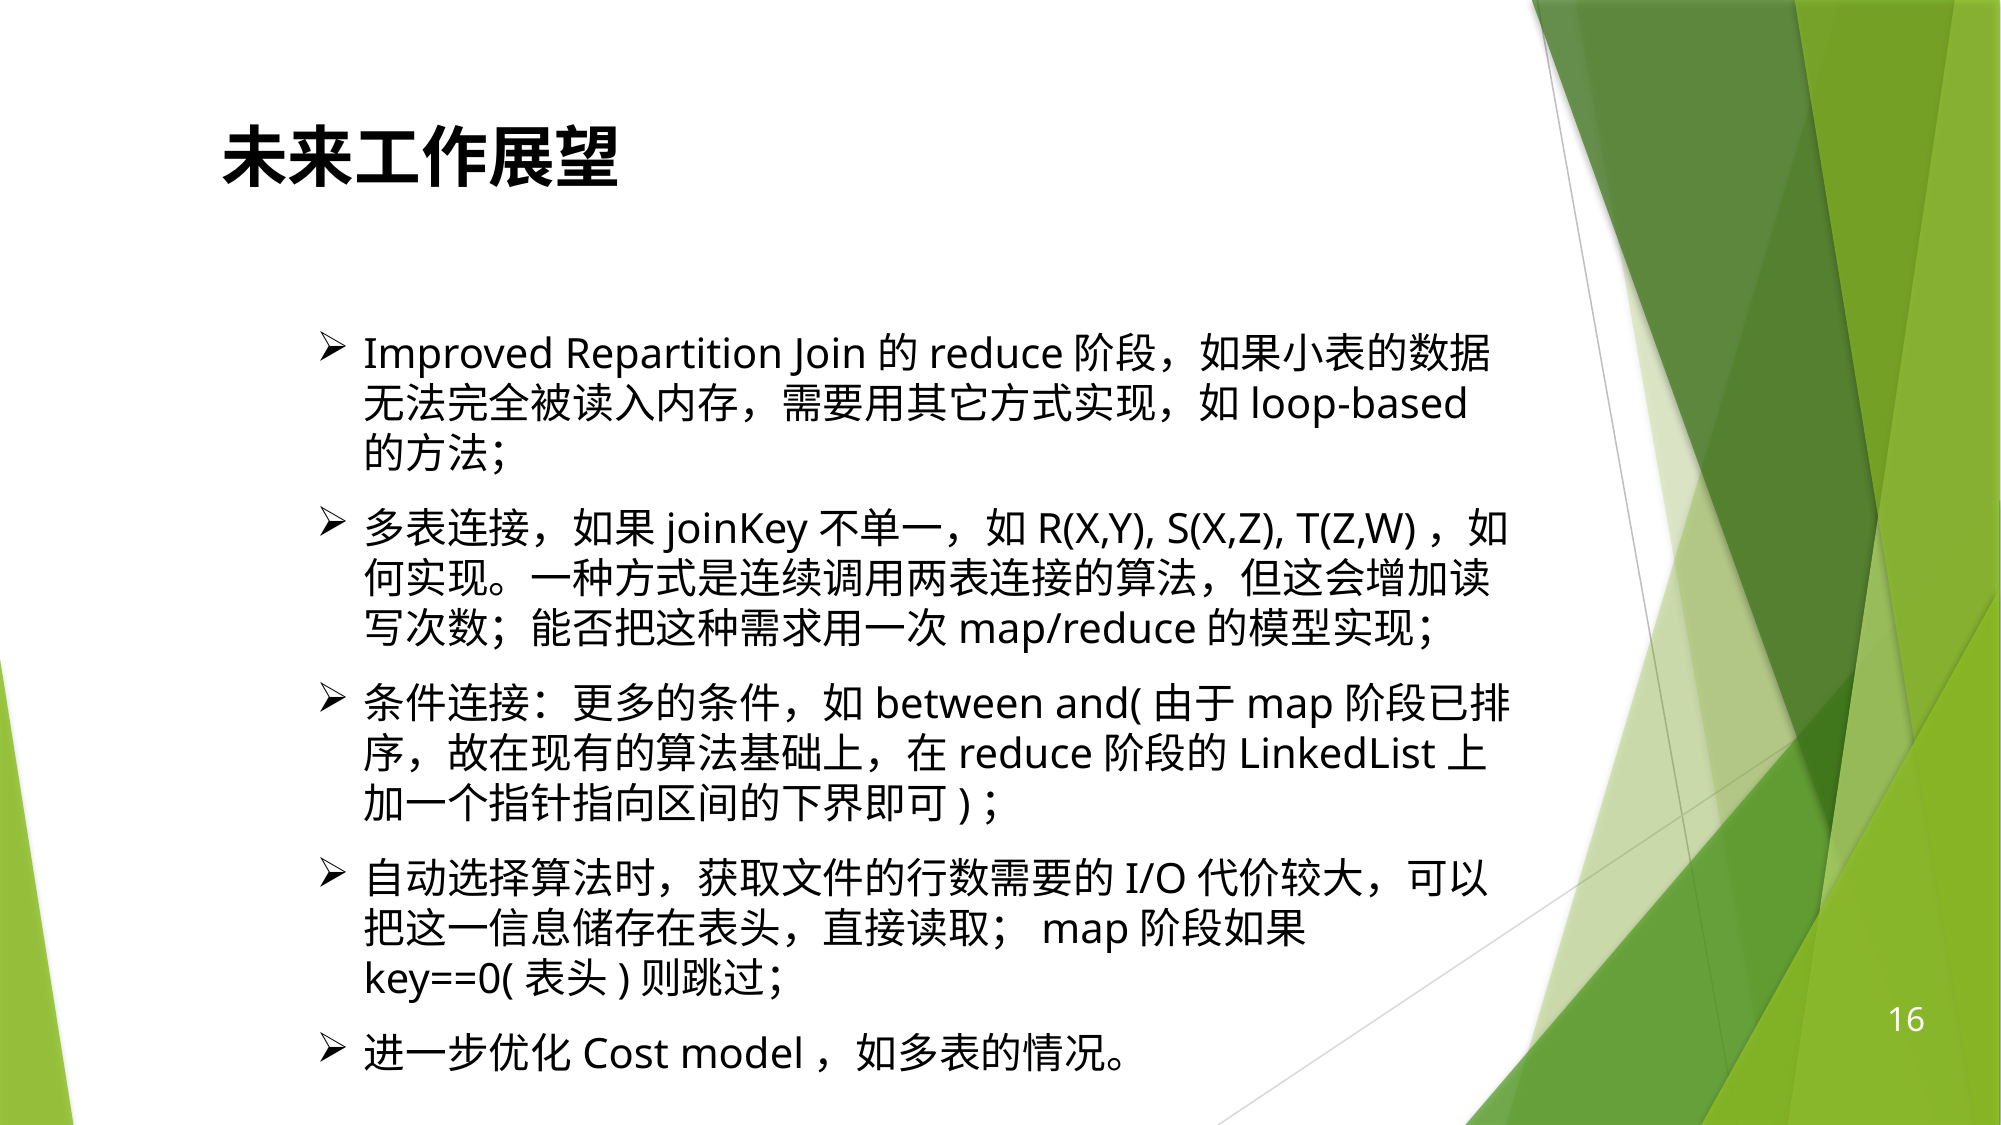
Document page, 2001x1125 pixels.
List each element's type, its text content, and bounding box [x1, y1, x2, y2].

text_box Improved Repartition Join的reduce阶段，如果小表的数据无法完全被读入内存，需要用其它方式实现，如loop-based的方法； 多表连接，如果joinKey不单一，如R(X,Y), S(X,Z), T(Z,W)，如何实现。一种方式是连续调用两表连接的算法，但这会增加读写次数；能否把这种需求用一次map/reduce的模型实现； 条件连接：更多的条件，如between and(由于map阶段已排序，故在现有的算法基础上，在reduce阶段的LinkedList上加一个指针指向区间的下界即可)； 自动选择算法时，获取文件的行数需要的I/O代价较大，可以把这一信息储存在表头，直接读取；map阶段如果key==0(表头)则跳过； 进一步优化Cost model，如多表的情况。 [301, 319, 1534, 1085]
text_box 未来工作展望 [206, 107, 637, 202]
slide_number 16 [1828, 991, 1941, 1051]
